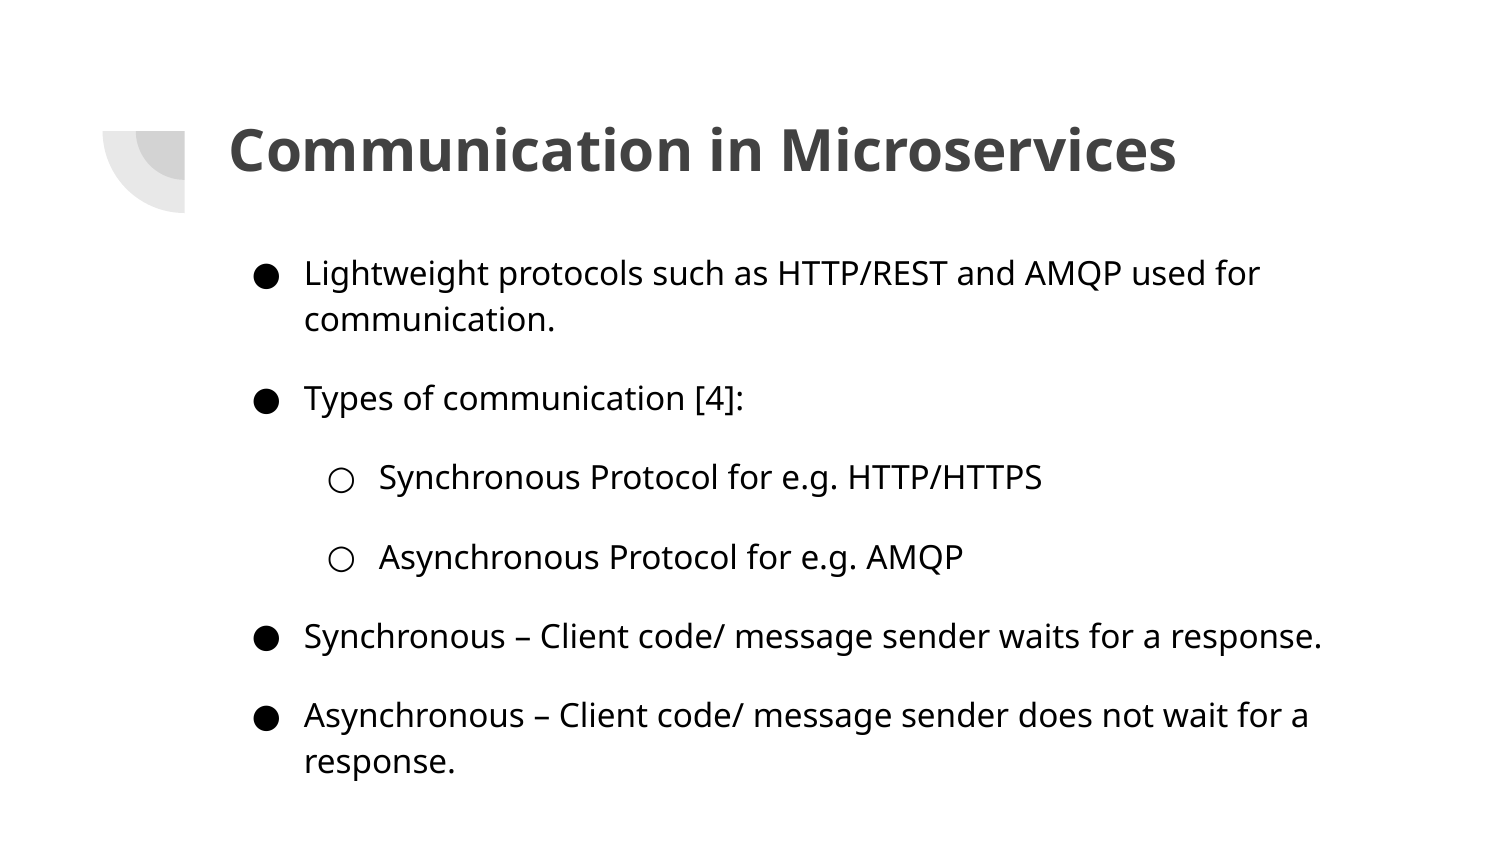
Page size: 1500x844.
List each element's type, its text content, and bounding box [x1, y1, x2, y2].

list Lightweight protocols such as HTTP/REST and AMQP used for communication. Types of communication [4]: Synchronous Protocol for e.g. HTTP/HTTPS Asynchronous Protocol for e.g. AMQP Synchronous – Client code/ message sender waits for a response. Asynchronous – Client code/ message sender does not wait for a response. [213, 231, 1368, 787]
title Communication in Microservices [213, 98, 1368, 204]
